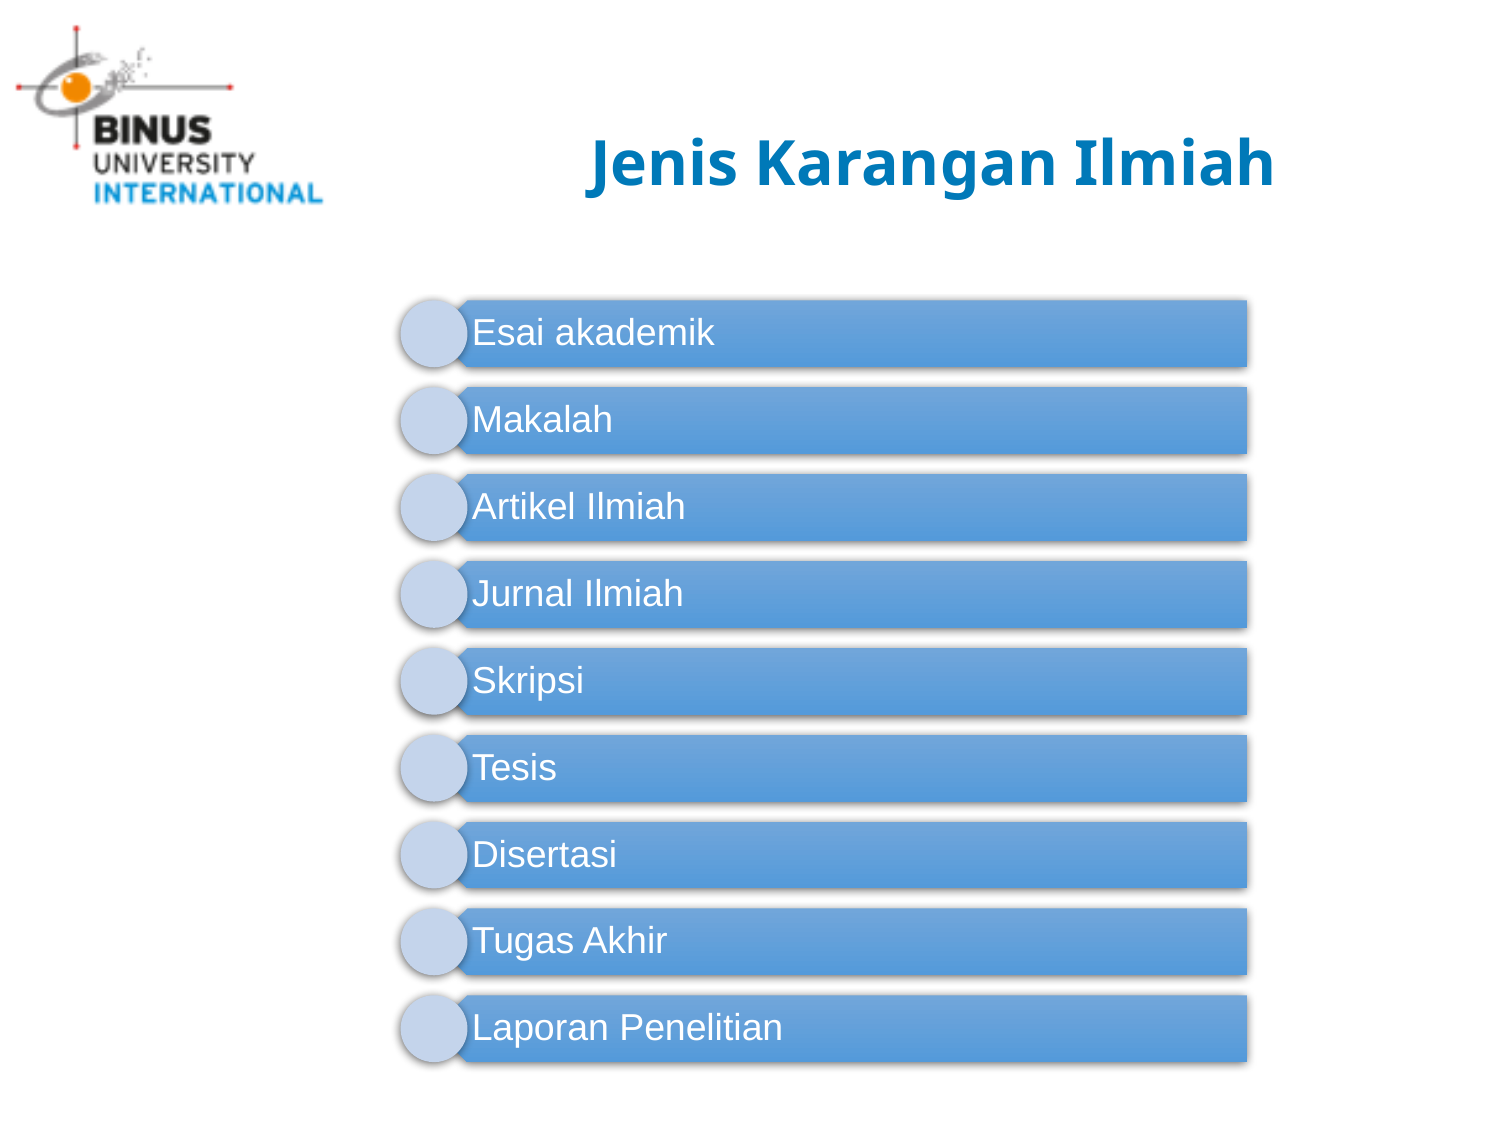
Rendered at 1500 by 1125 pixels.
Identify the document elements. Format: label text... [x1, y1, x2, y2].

picture [12, 0, 363, 230]
title Jenis Karangan Ilmiah [575, 99, 1500, 230]
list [212, 299, 1436, 1063]
